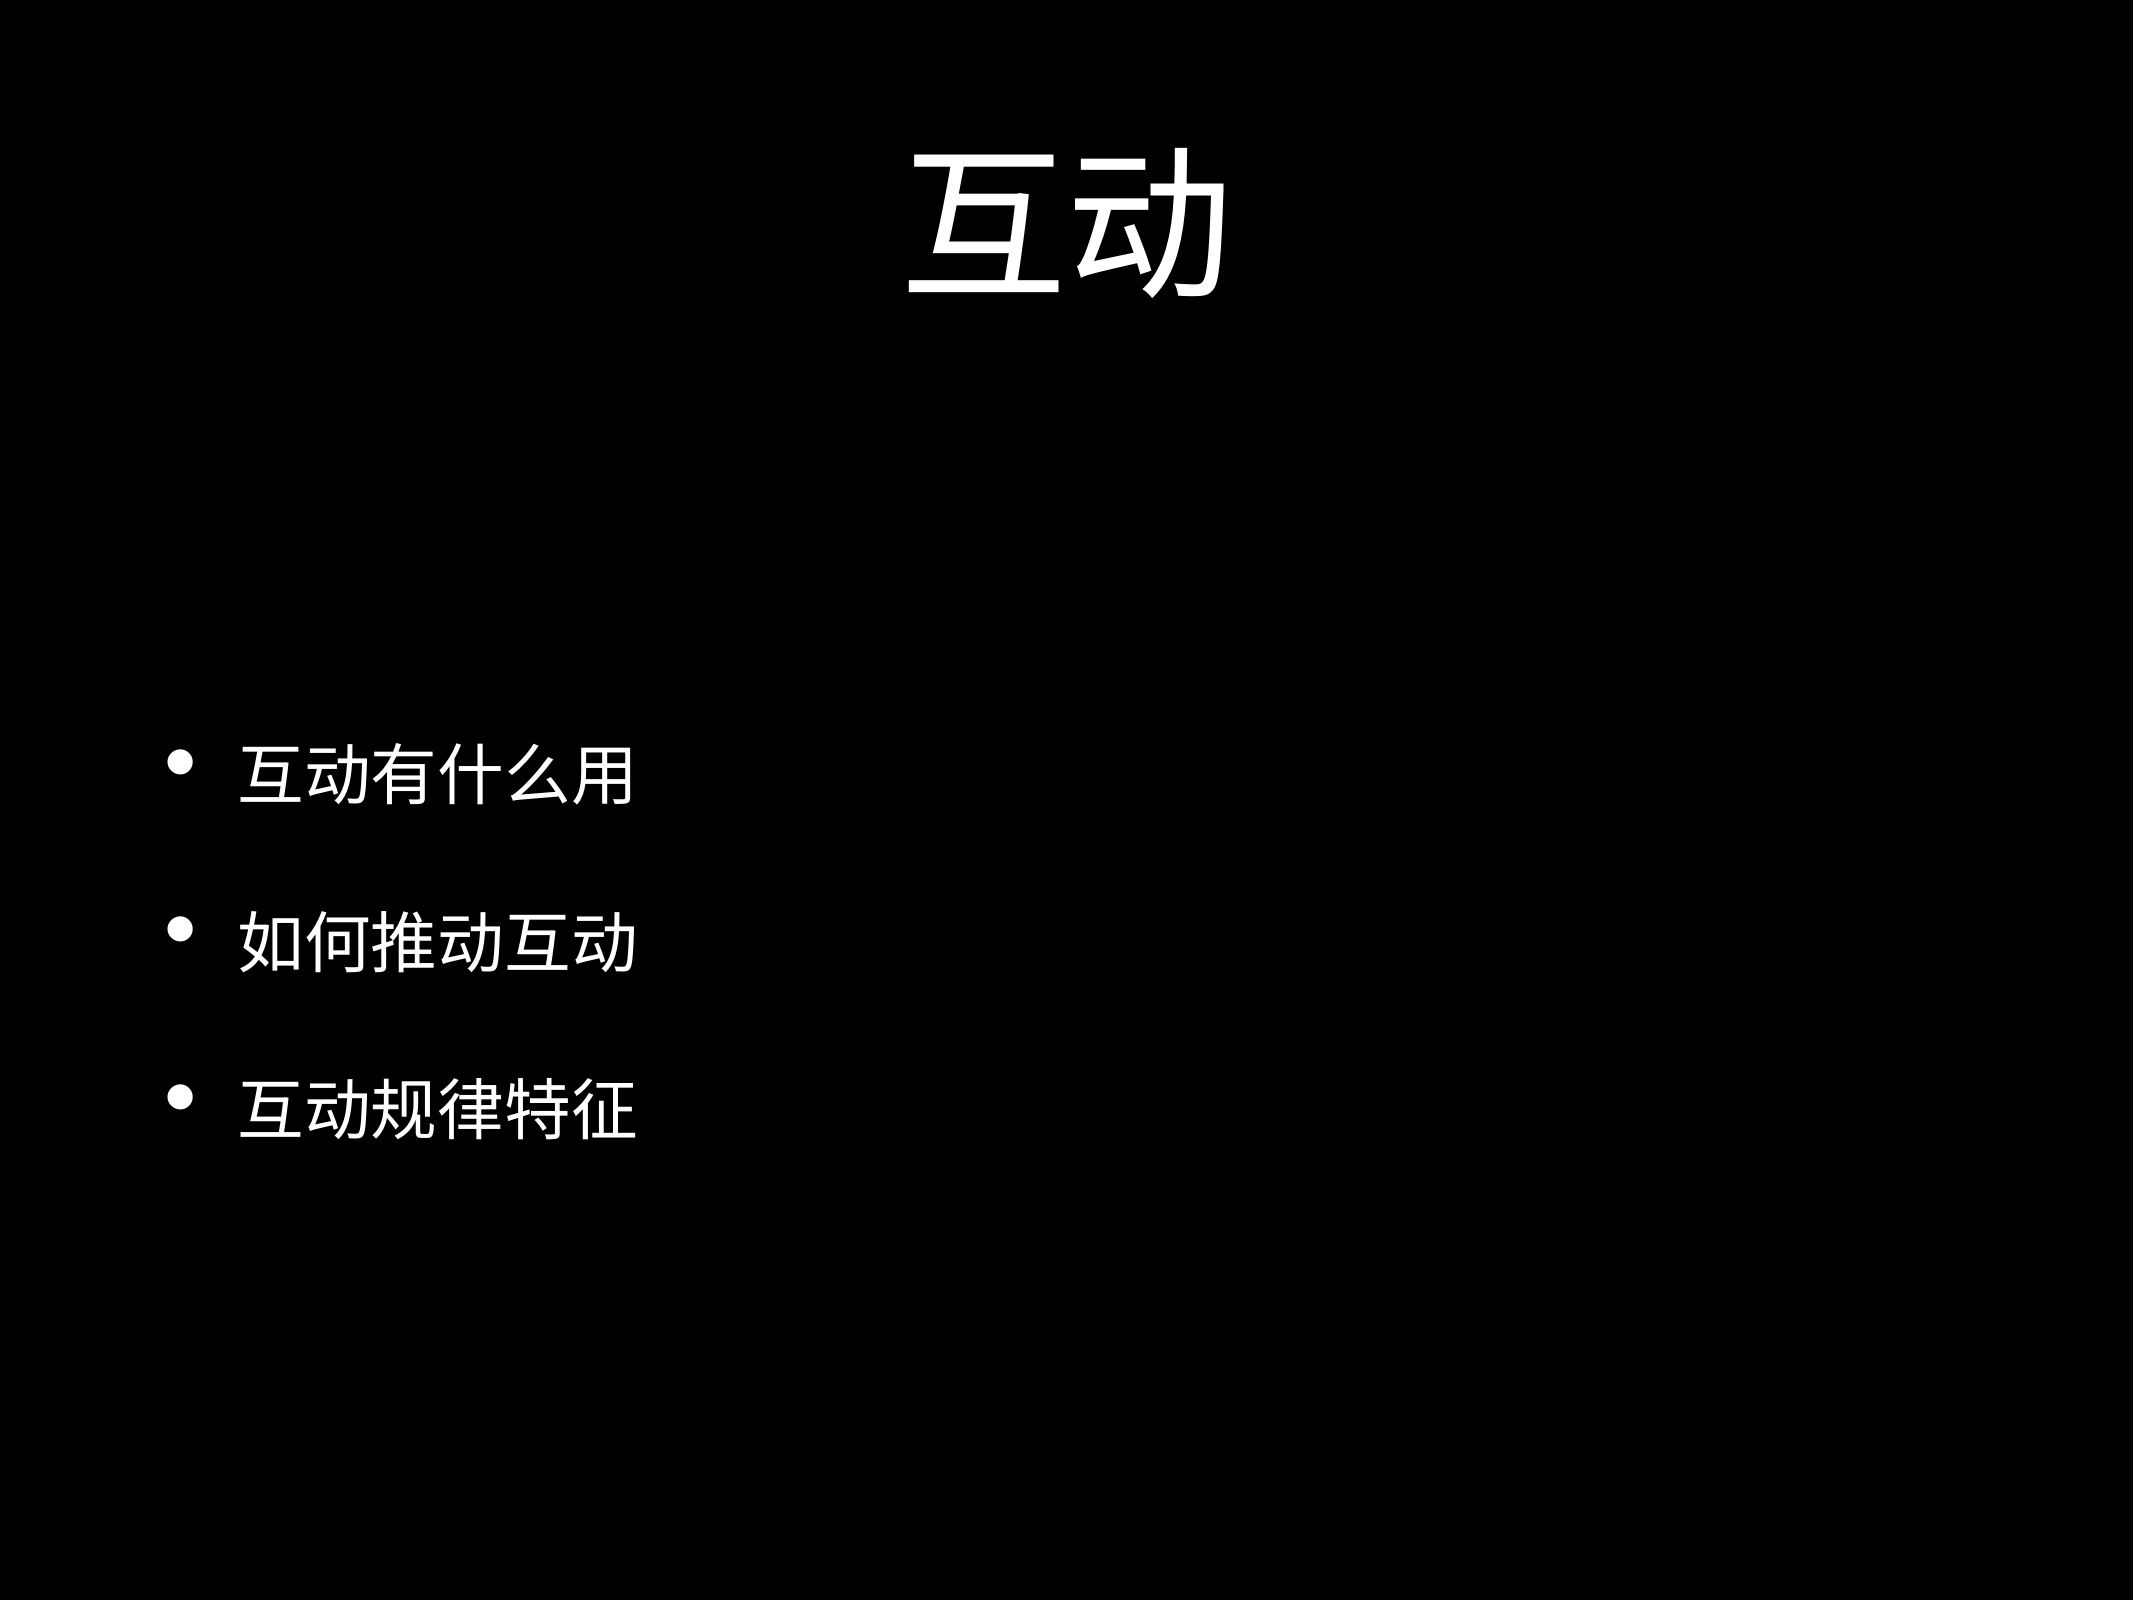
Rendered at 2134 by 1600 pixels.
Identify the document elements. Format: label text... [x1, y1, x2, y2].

title 互动 [155, 41, 1978, 397]
list 互动有什么用 如何推动互动 互动规律特征 [155, 424, 1978, 1457]
